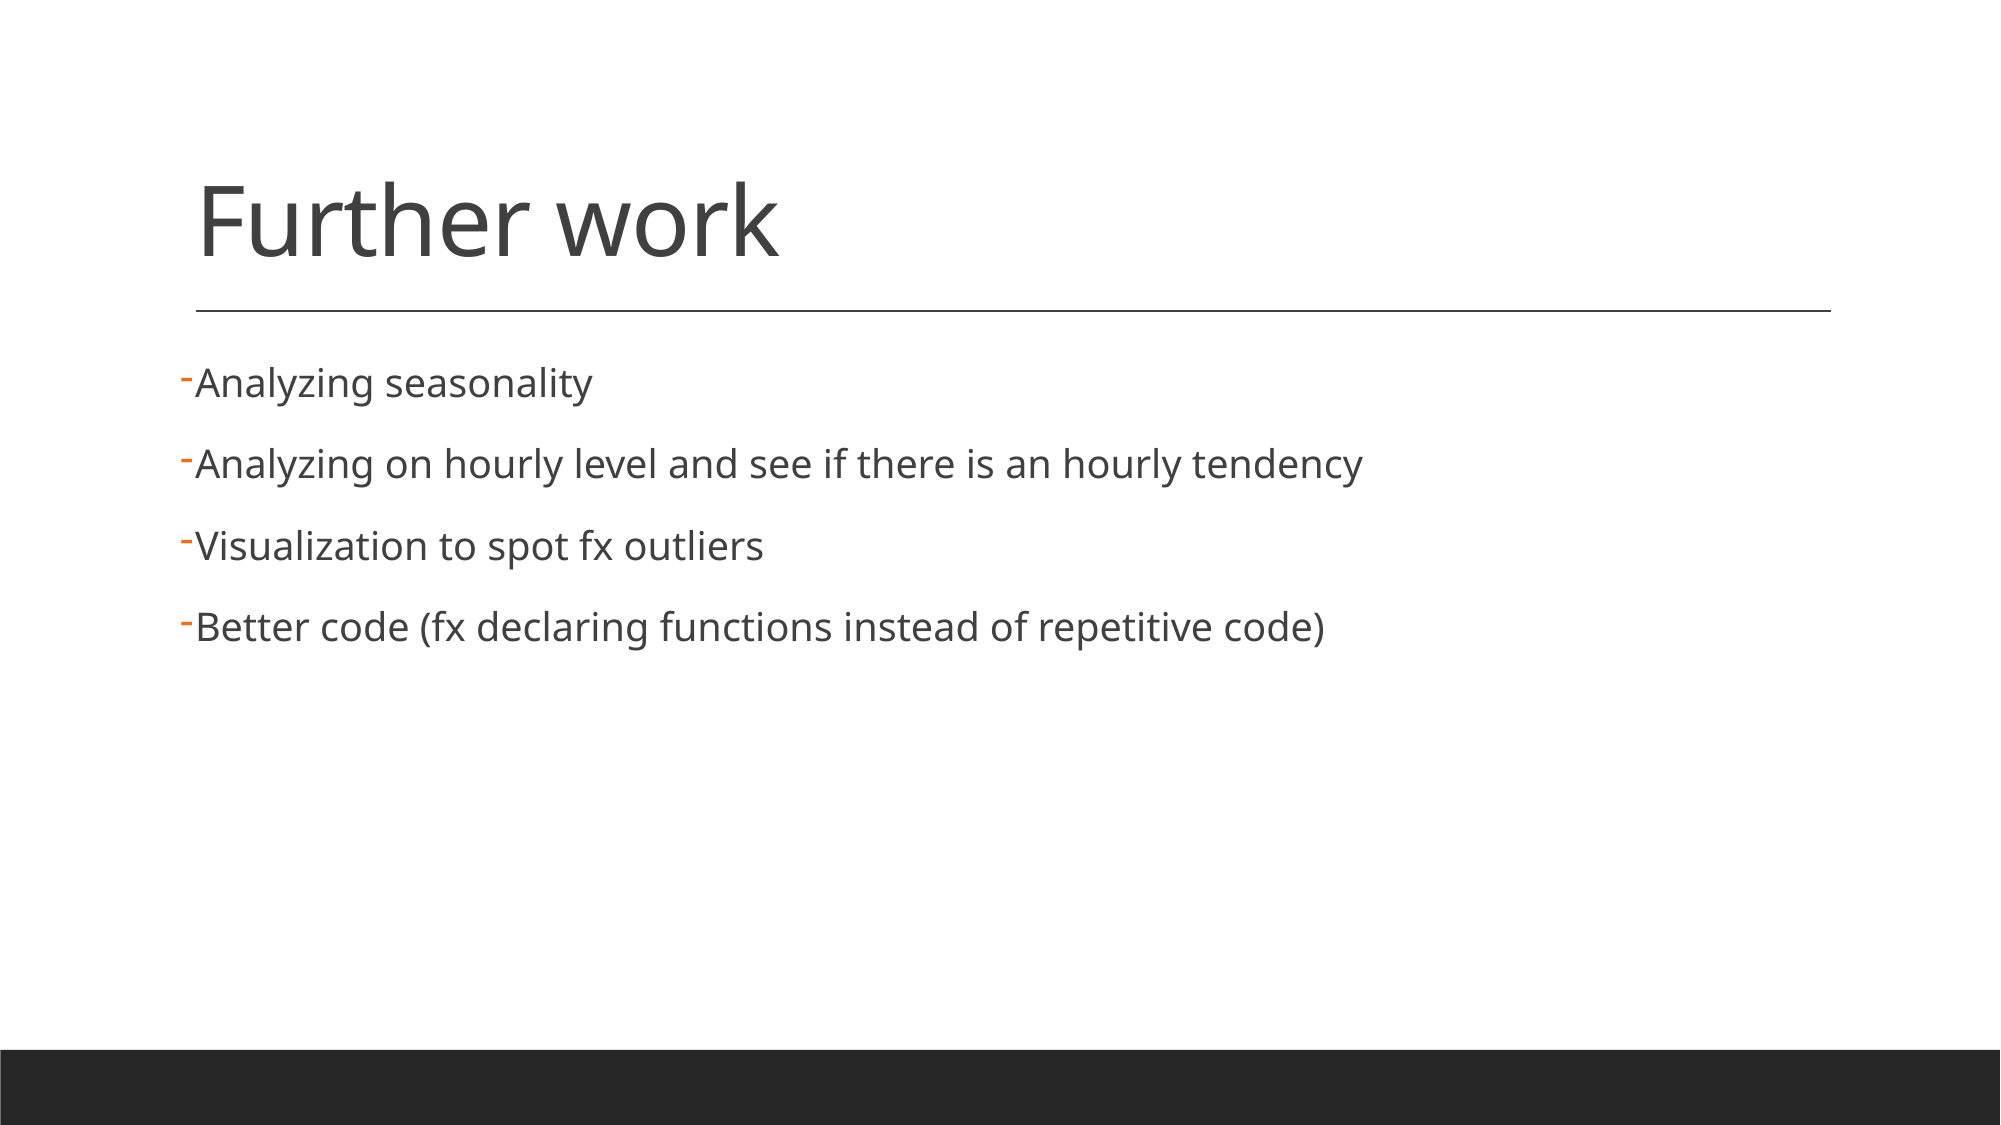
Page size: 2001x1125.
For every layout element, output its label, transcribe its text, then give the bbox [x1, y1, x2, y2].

title Further work [180, 47, 1830, 285]
list Analyzing seasonality Analyzing on hourly level and see if there is an hourly tendency Visualization to spot fx outliers Better code (fx declaring functions instead of repetitive code) [180, 345, 1830, 963]
